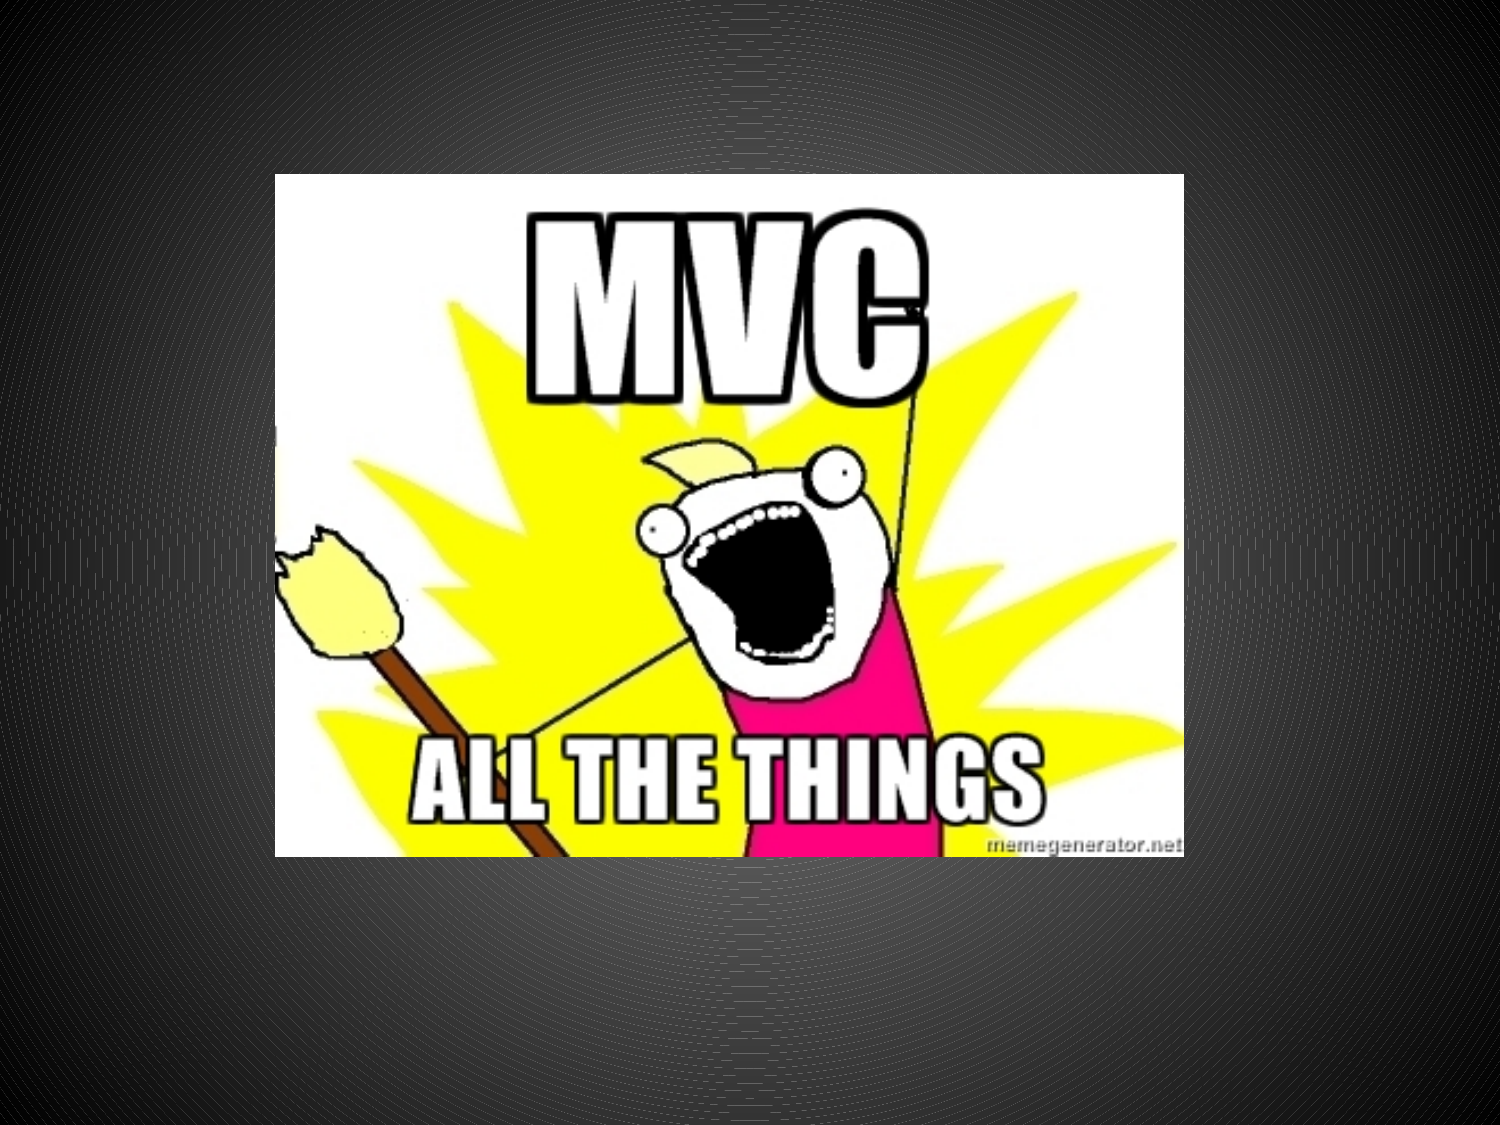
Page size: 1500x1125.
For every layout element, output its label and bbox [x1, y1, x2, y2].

picture [274, 174, 1184, 857]
